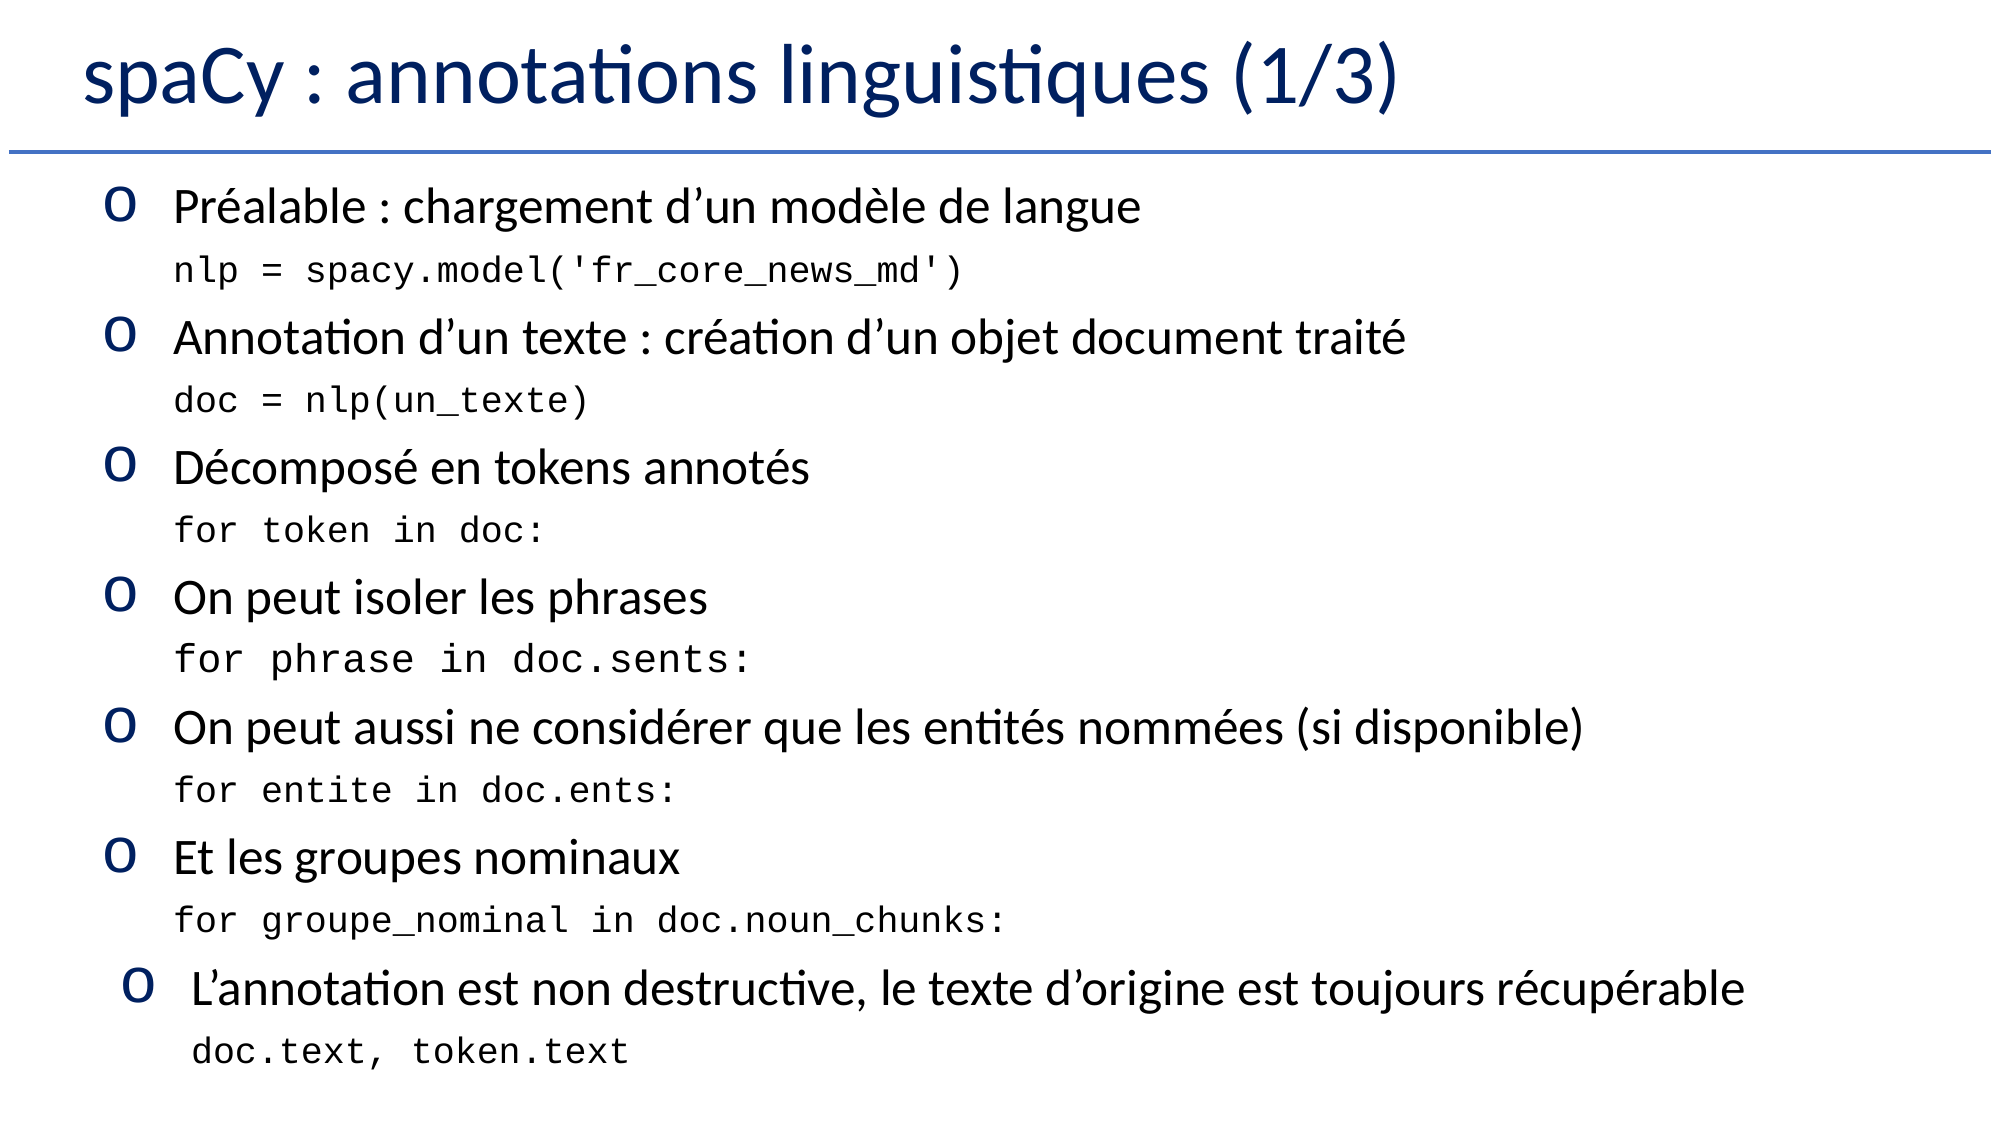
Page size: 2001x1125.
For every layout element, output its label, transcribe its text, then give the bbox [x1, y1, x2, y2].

title spaCy : annotations linguistiques (1/3) [67, 22, 1946, 131]
list Préalable : chargement d’un modèle de langue nlp = spacy.model('fr_core_news_md') Annotation d’un texte : création d’un objet document traité doc = nlp(un_texte) Décomposé en tokens annotés for token in doc: On peut isoler les phrases for phrase in doc.sents: On peut aussi ne considérer que les entités nommées (si disponible) for entite in doc.ents: Et les groupes nominaux for groupe_nominal in doc.noun_chunks: L’annotation est non destructive, le texte d’origine est toujours récupérable doc.text, token.text [86, 172, 1927, 1082]
